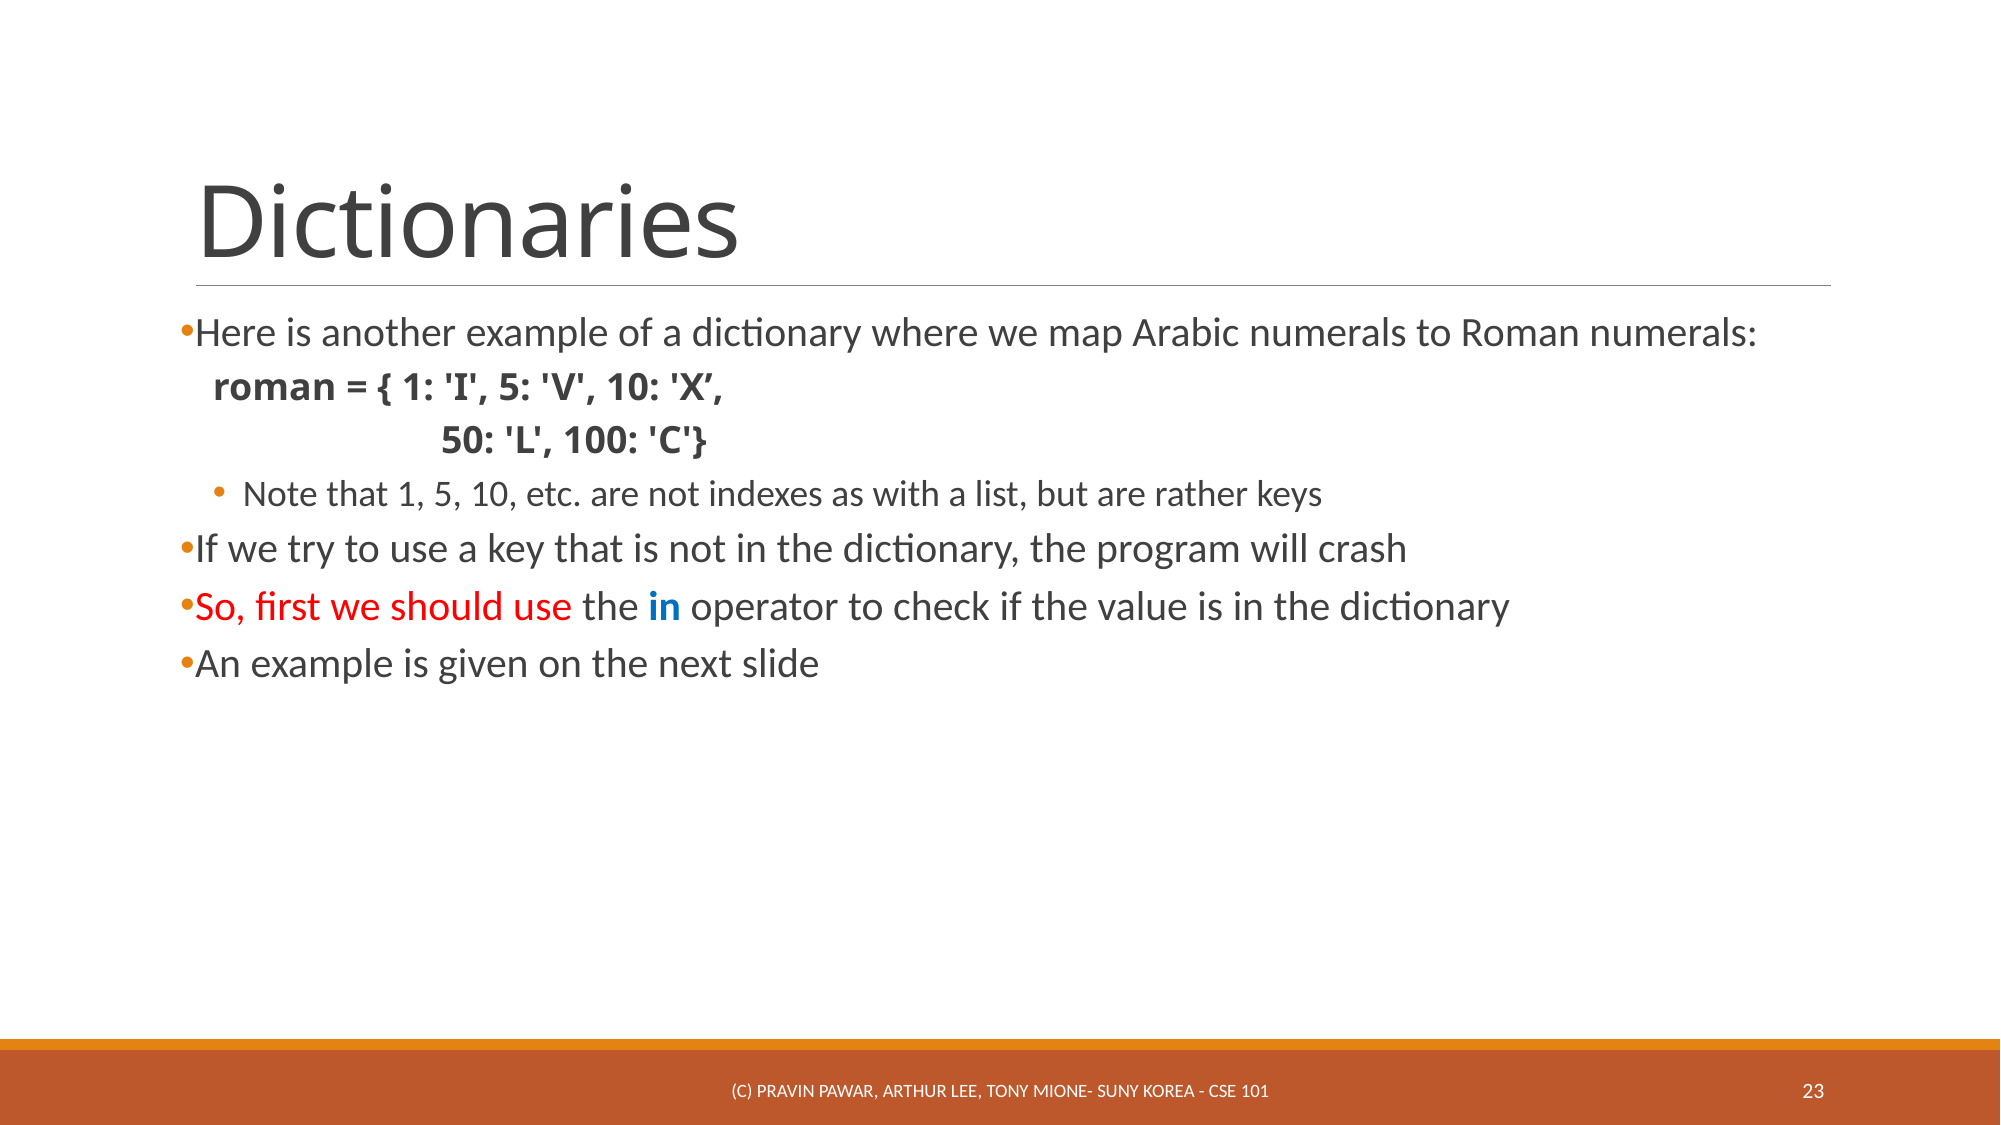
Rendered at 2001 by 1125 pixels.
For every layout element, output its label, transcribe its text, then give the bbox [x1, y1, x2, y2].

title Dictionaries [180, 47, 1830, 285]
list Here is another example of a dictionary where we map Arabic numerals to Roman numerals: roman = { 1: 'I', 5: 'V', 10: 'X’, 50: 'L', 100: 'C'} Note that 1, 5, 10, etc. are not indexes as with a list, but are rather keys If we try to use a key that is not in the dictionary, the program will crash So, first we should use the in operator to check if the value is in the dictionary An example is given on the next slide [180, 302, 1830, 963]
footer (c) Pravin Pawar, Arthur Lee, Tony Mione- SUNY Korea - CSE 101 [604, 1059, 1396, 1120]
slide_number 23 [1624, 1059, 1840, 1120]
